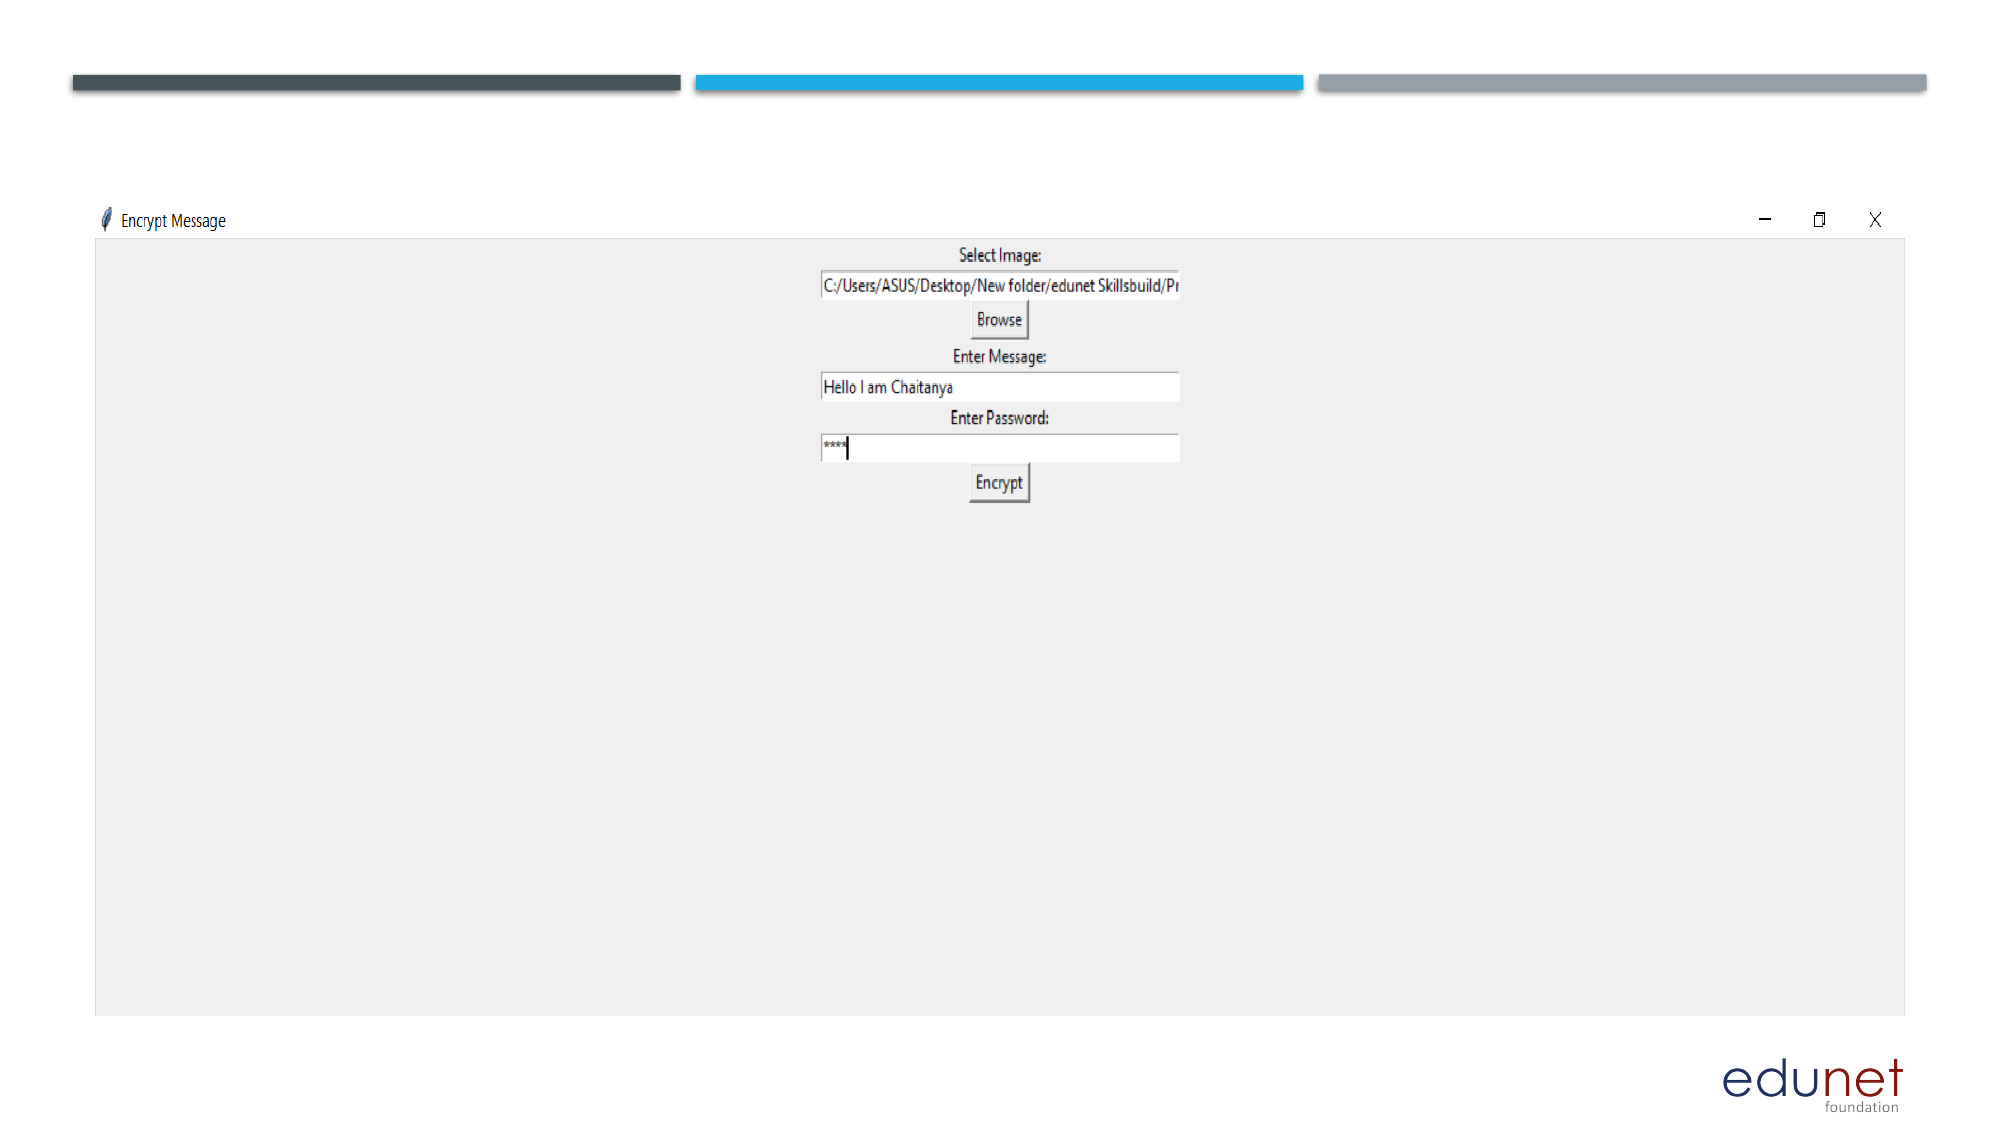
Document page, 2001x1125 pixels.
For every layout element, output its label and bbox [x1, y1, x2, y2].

list [94, 203, 1906, 1016]
picture [1719, 1056, 1905, 1116]
